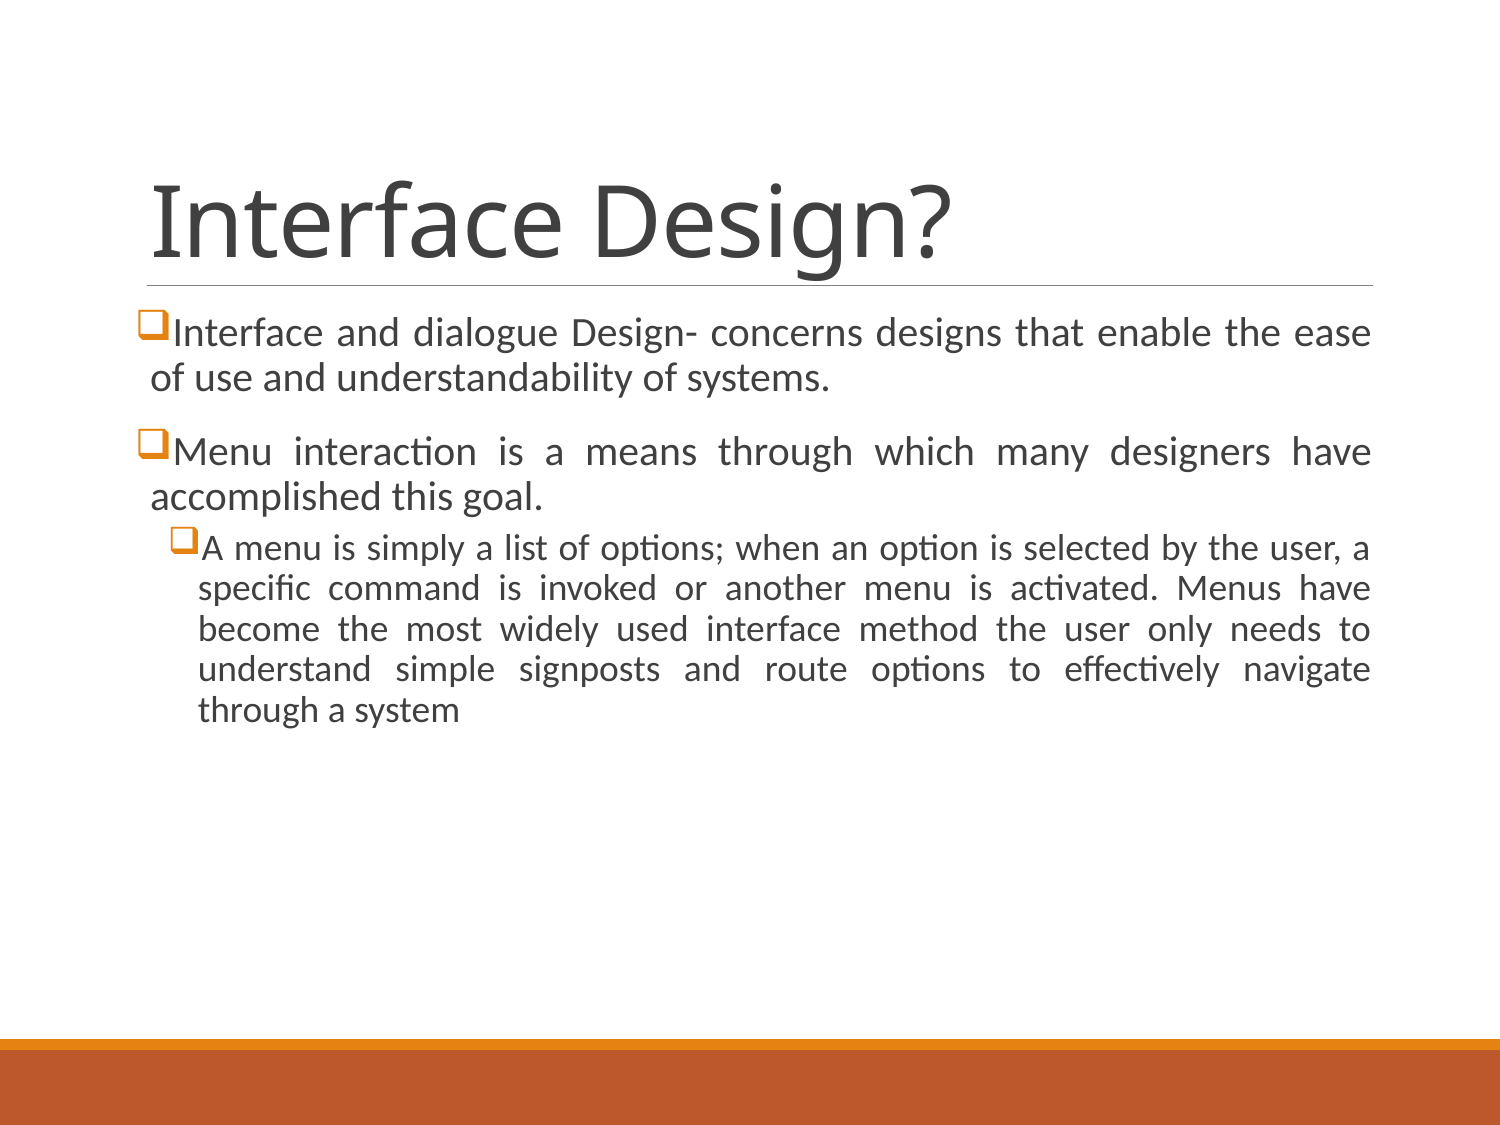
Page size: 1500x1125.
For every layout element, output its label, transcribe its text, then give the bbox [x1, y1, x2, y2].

title Interface Design? [135, 47, 1373, 285]
list Interface and dialogue Design- concerns designs that enable the ease of use and understandability of systems. Menu interaction is a means through which many designers have accomplished this goal. A menu is simply a list of options; when an option is selected by the user, a specific command is invoked or another menu is activated. Menus have become the most widely used interface method the user only needs to understand simple signposts and route options to effectively navigate through a system [135, 302, 1373, 963]
